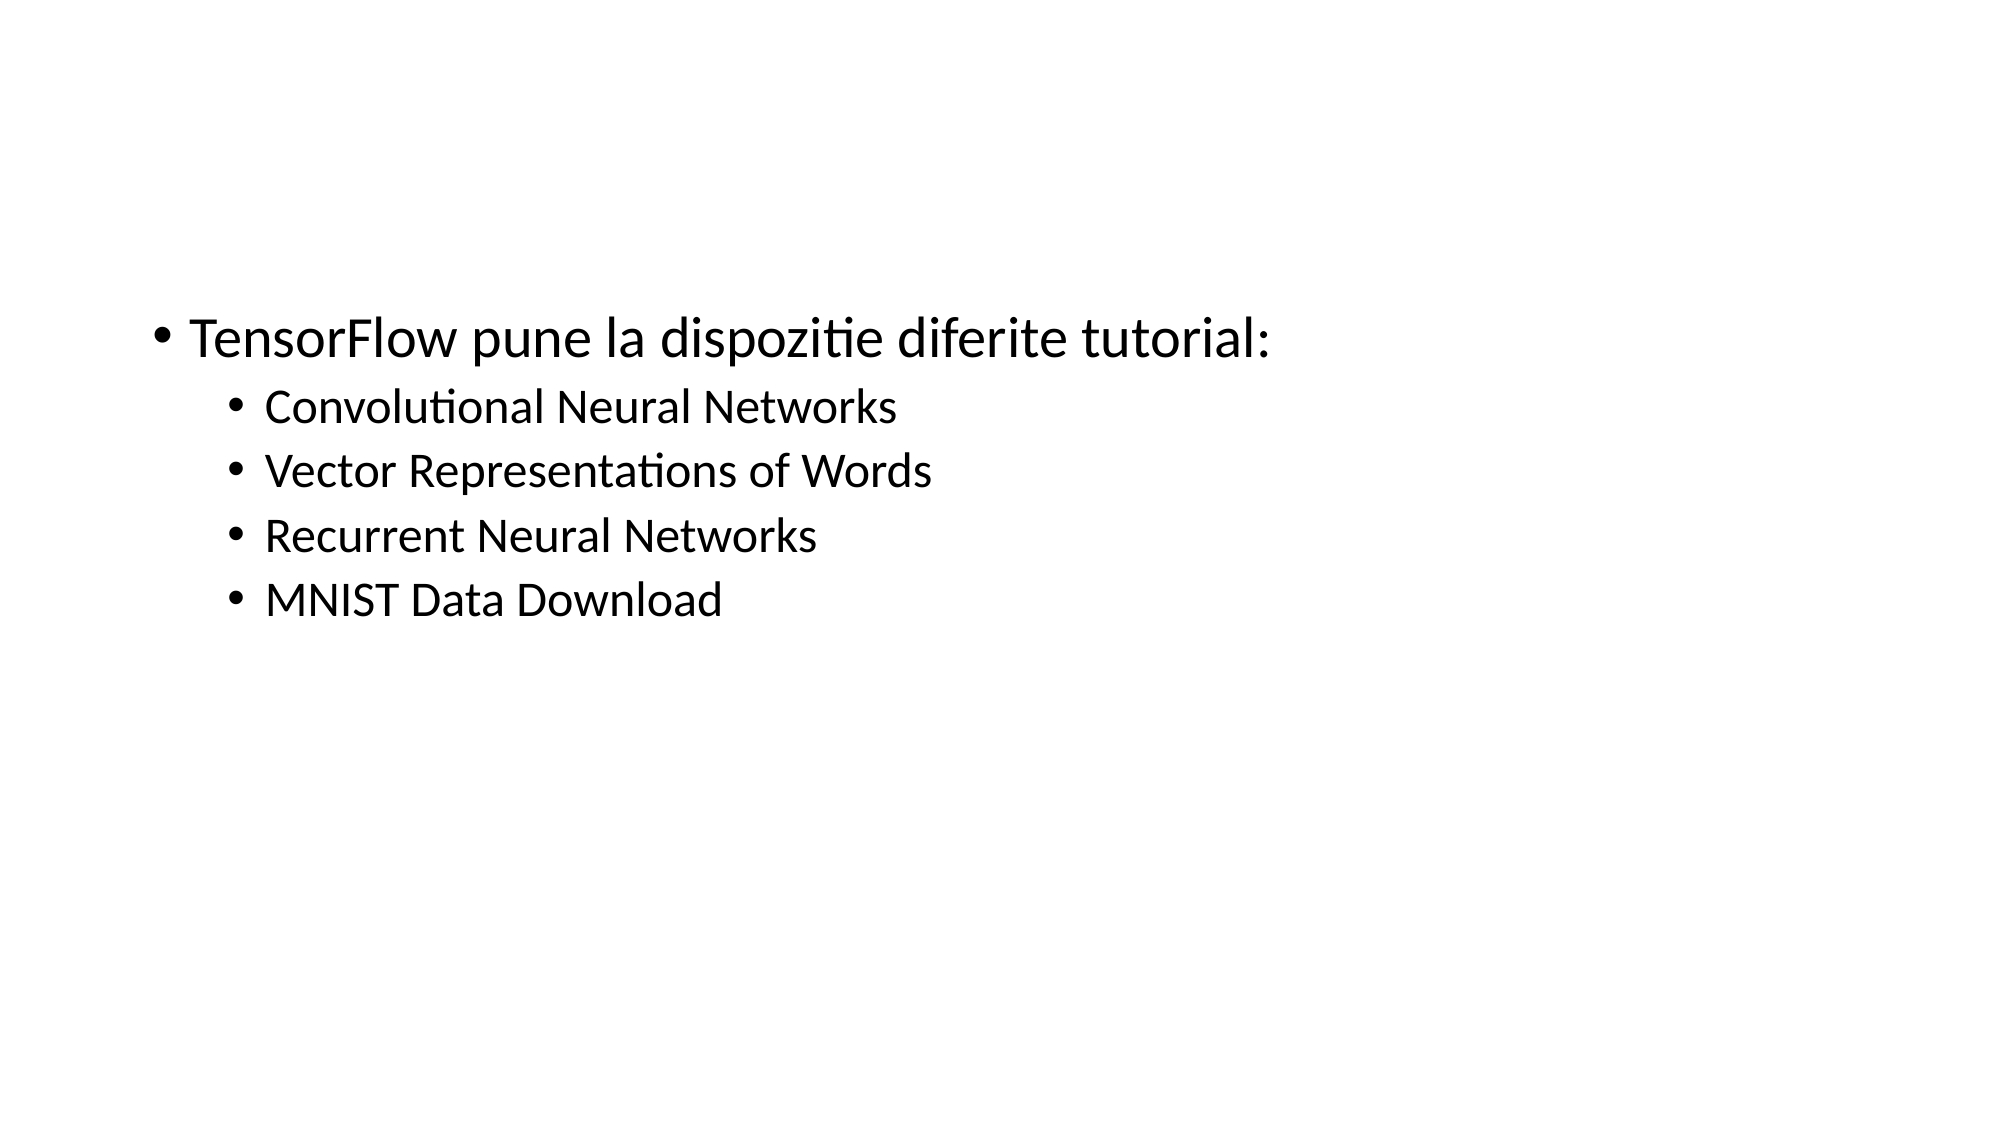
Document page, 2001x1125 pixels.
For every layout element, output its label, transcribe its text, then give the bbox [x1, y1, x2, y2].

list TensorFlow pune la dispozitie diferite tutorial: Convolutional Neural Networks Vector Representations of Words Recurrent Neural Networks MNIST Data Download [137, 299, 1863, 1014]
